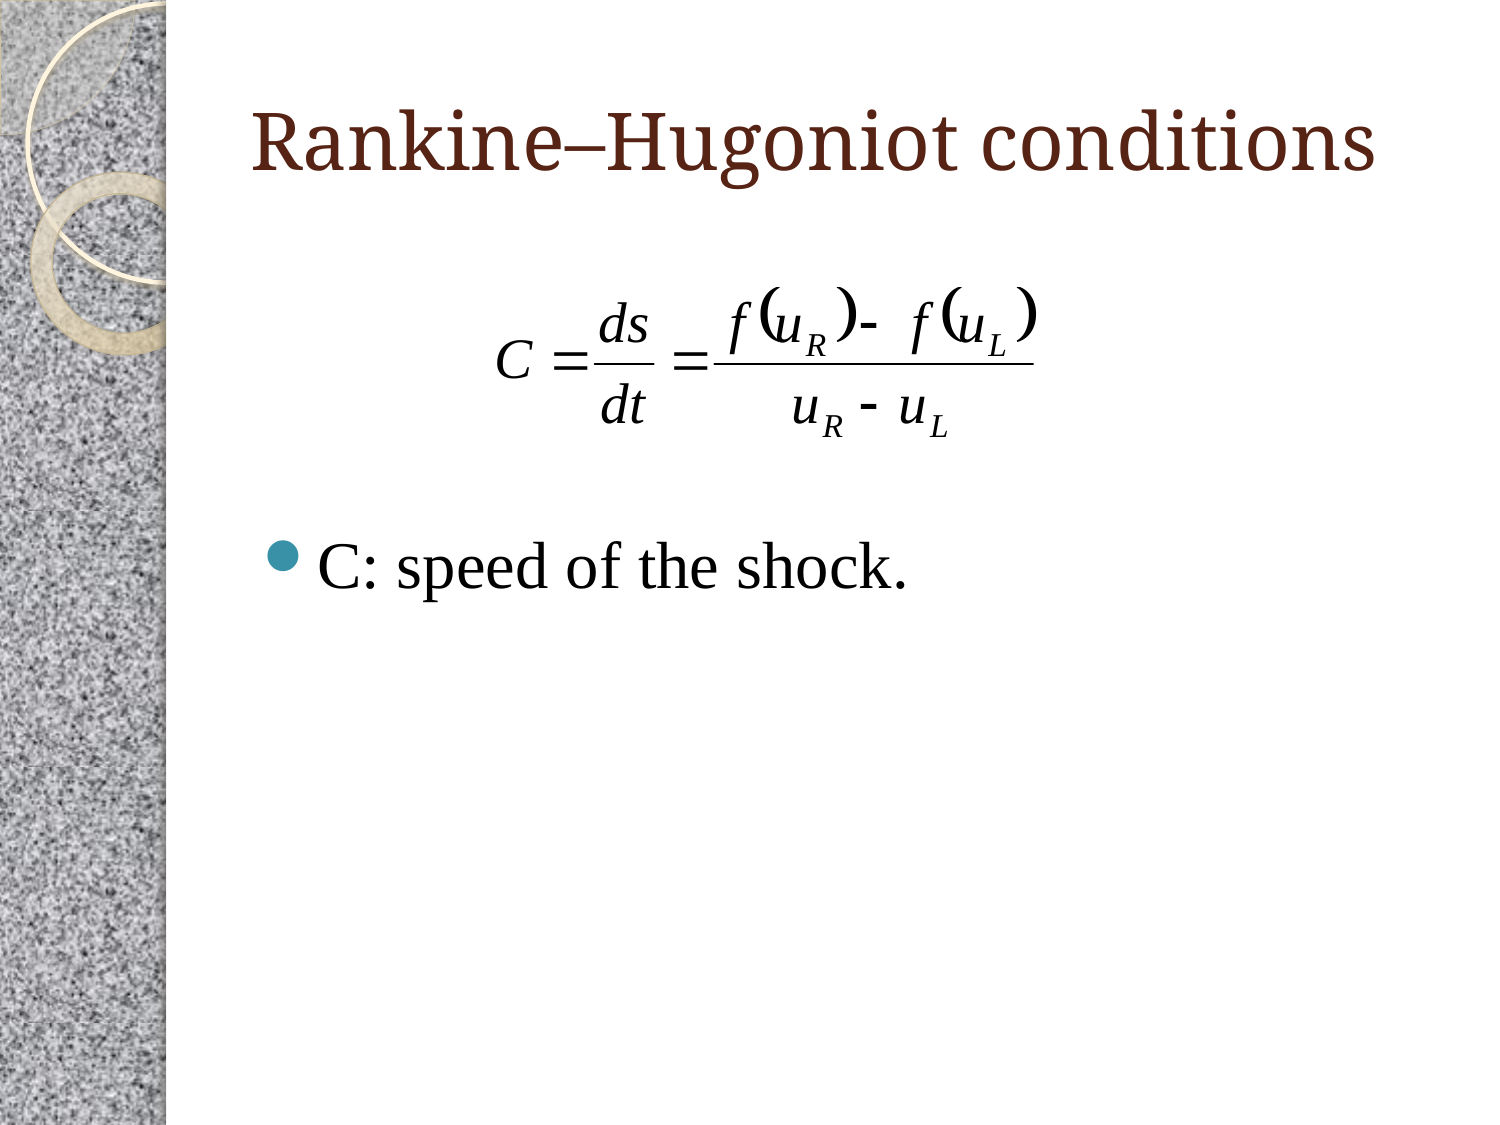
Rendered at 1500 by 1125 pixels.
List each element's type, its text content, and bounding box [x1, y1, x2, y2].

picture [53, 241, 160, 332]
picture [32, 13, 160, 207]
picture [136, 0, 164, 4]
title Rankine–Hugoniot conditions [235, 45, 1466, 233]
list C: speed of the shock. [235, 237, 1466, 1025]
picture [62, 195, 160, 280]
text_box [487, 287, 1047, 451]
picture [0, 134, 166, 1125]
